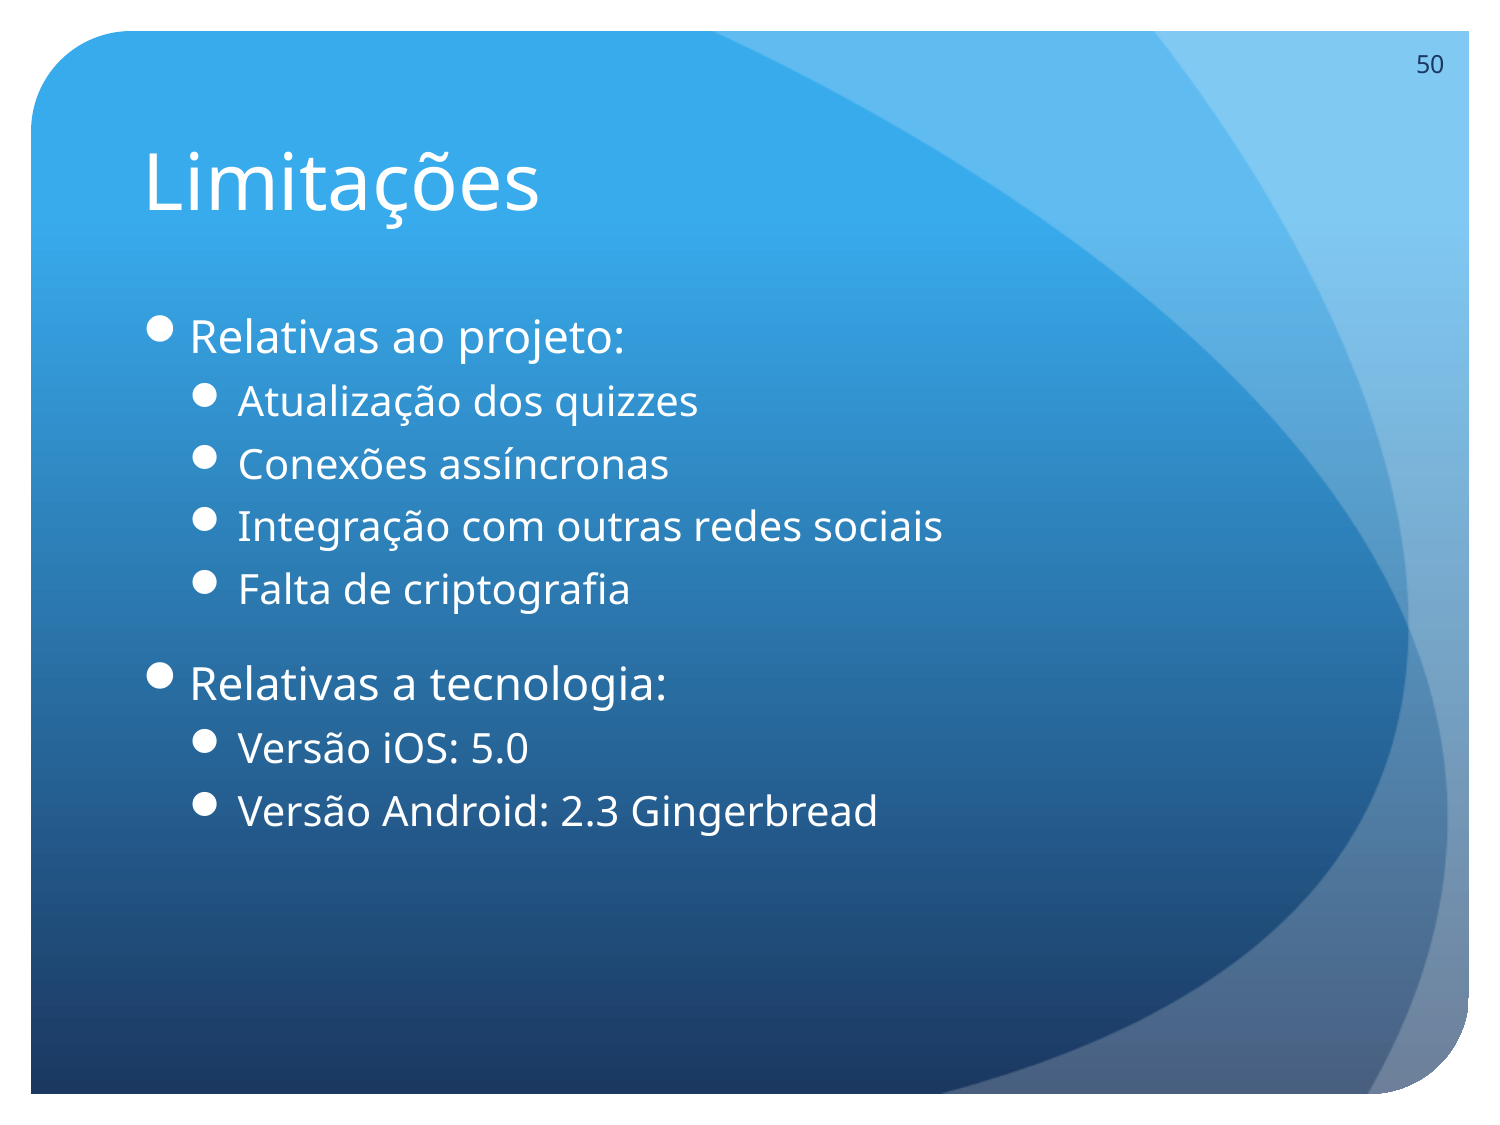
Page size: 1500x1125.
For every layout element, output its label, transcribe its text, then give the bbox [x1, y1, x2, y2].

list Relativas ao projeto: Atualização dos quizzes Conexões assíncronas Integração com outras redes sociais Falta de criptografia Relativas a tecnologia: Versão iOS: 5.0 Versão Android: 2.3 Gingerbread [127, 299, 1372, 991]
title Limitações [127, 62, 1372, 234]
picture [24, 30, 1473, 1094]
slide_number 49 [1378, 36, 1460, 96]
